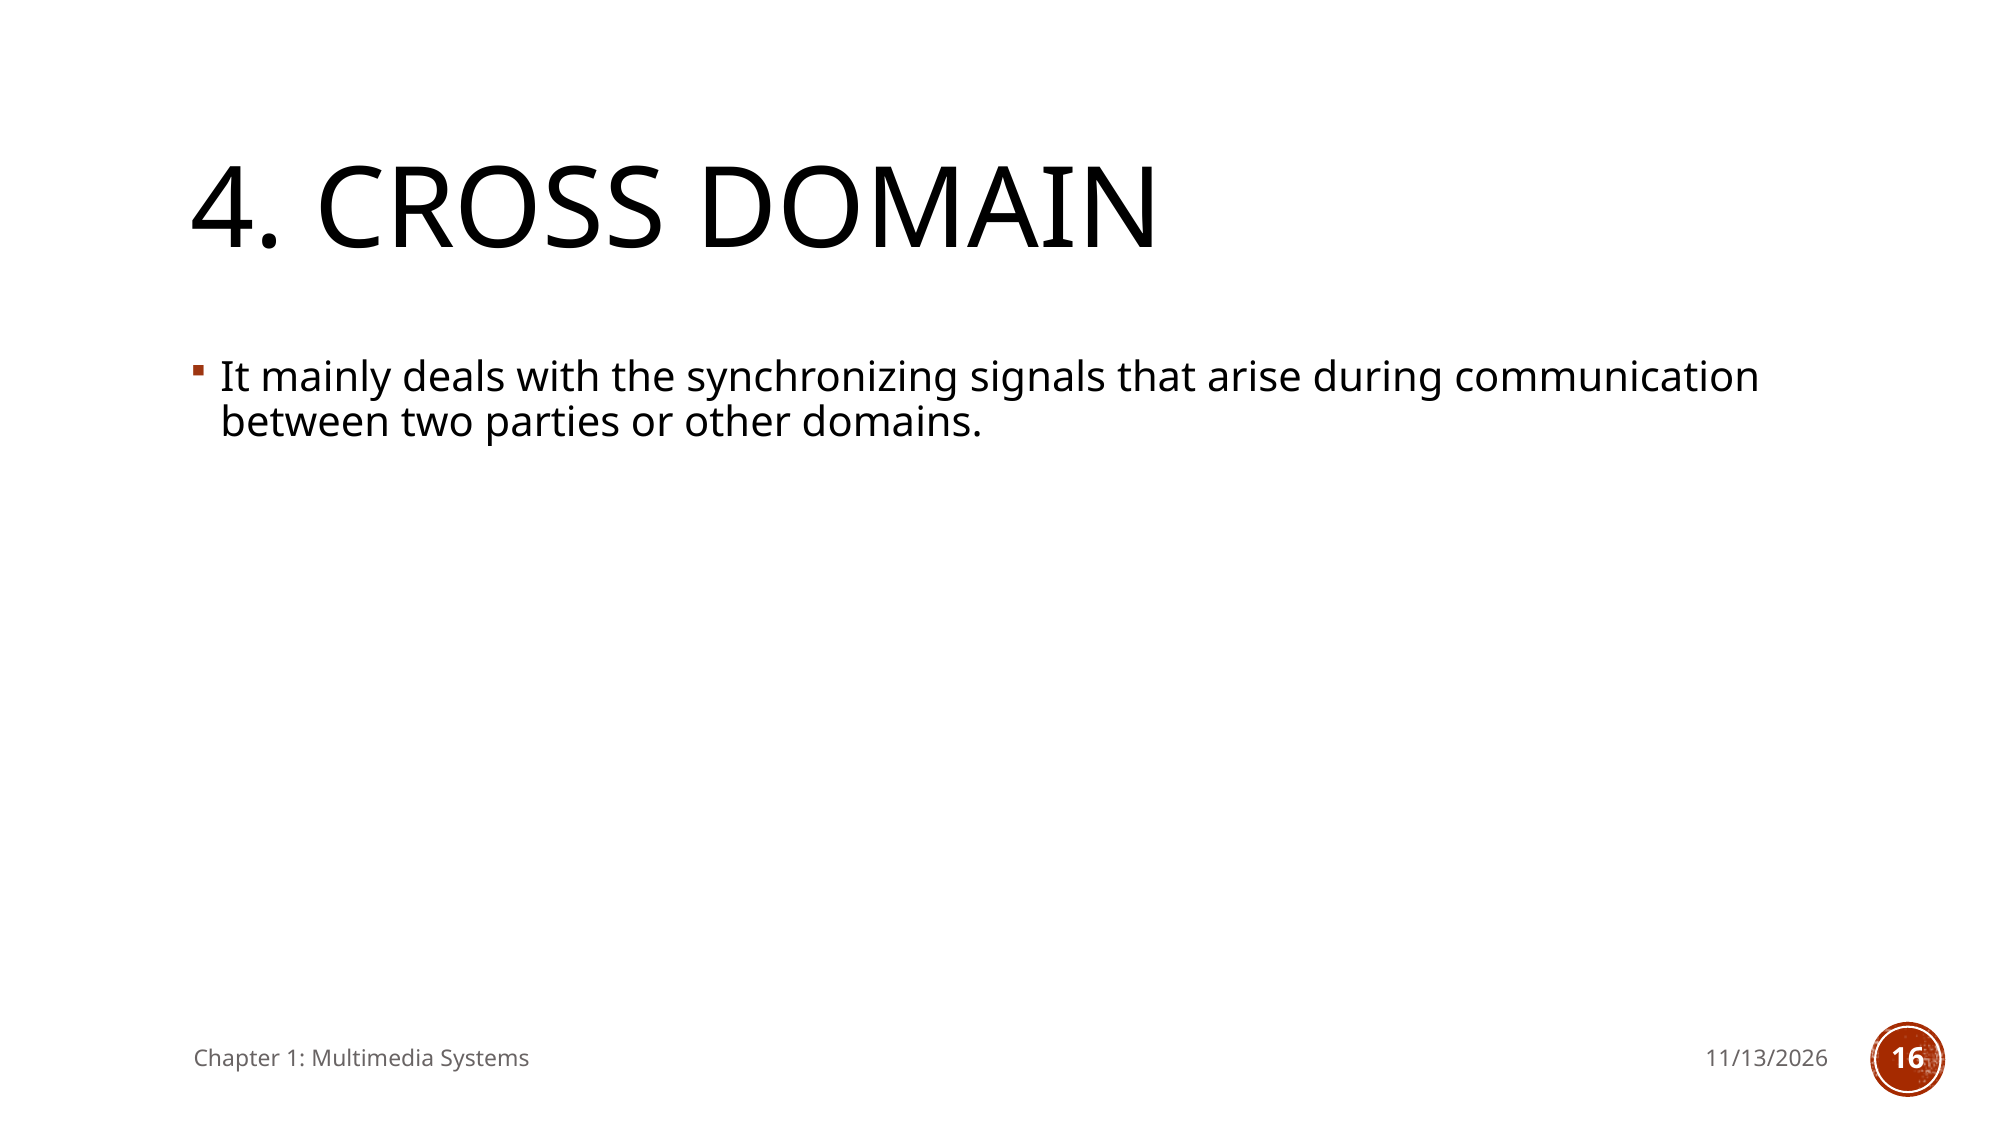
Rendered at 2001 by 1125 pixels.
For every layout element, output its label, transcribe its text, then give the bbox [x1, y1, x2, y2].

list It mainly deals with the synchronizing signals that arise during communication between two parties or other domains. [175, 348, 1826, 1013]
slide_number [1306, 1028, 1844, 1089]
footer Chapter 1: Multimedia Systems [178, 1028, 1217, 1089]
title 4. Cross domain [175, 79, 1826, 344]
slide_number 15 [1855, 1028, 1961, 1089]
